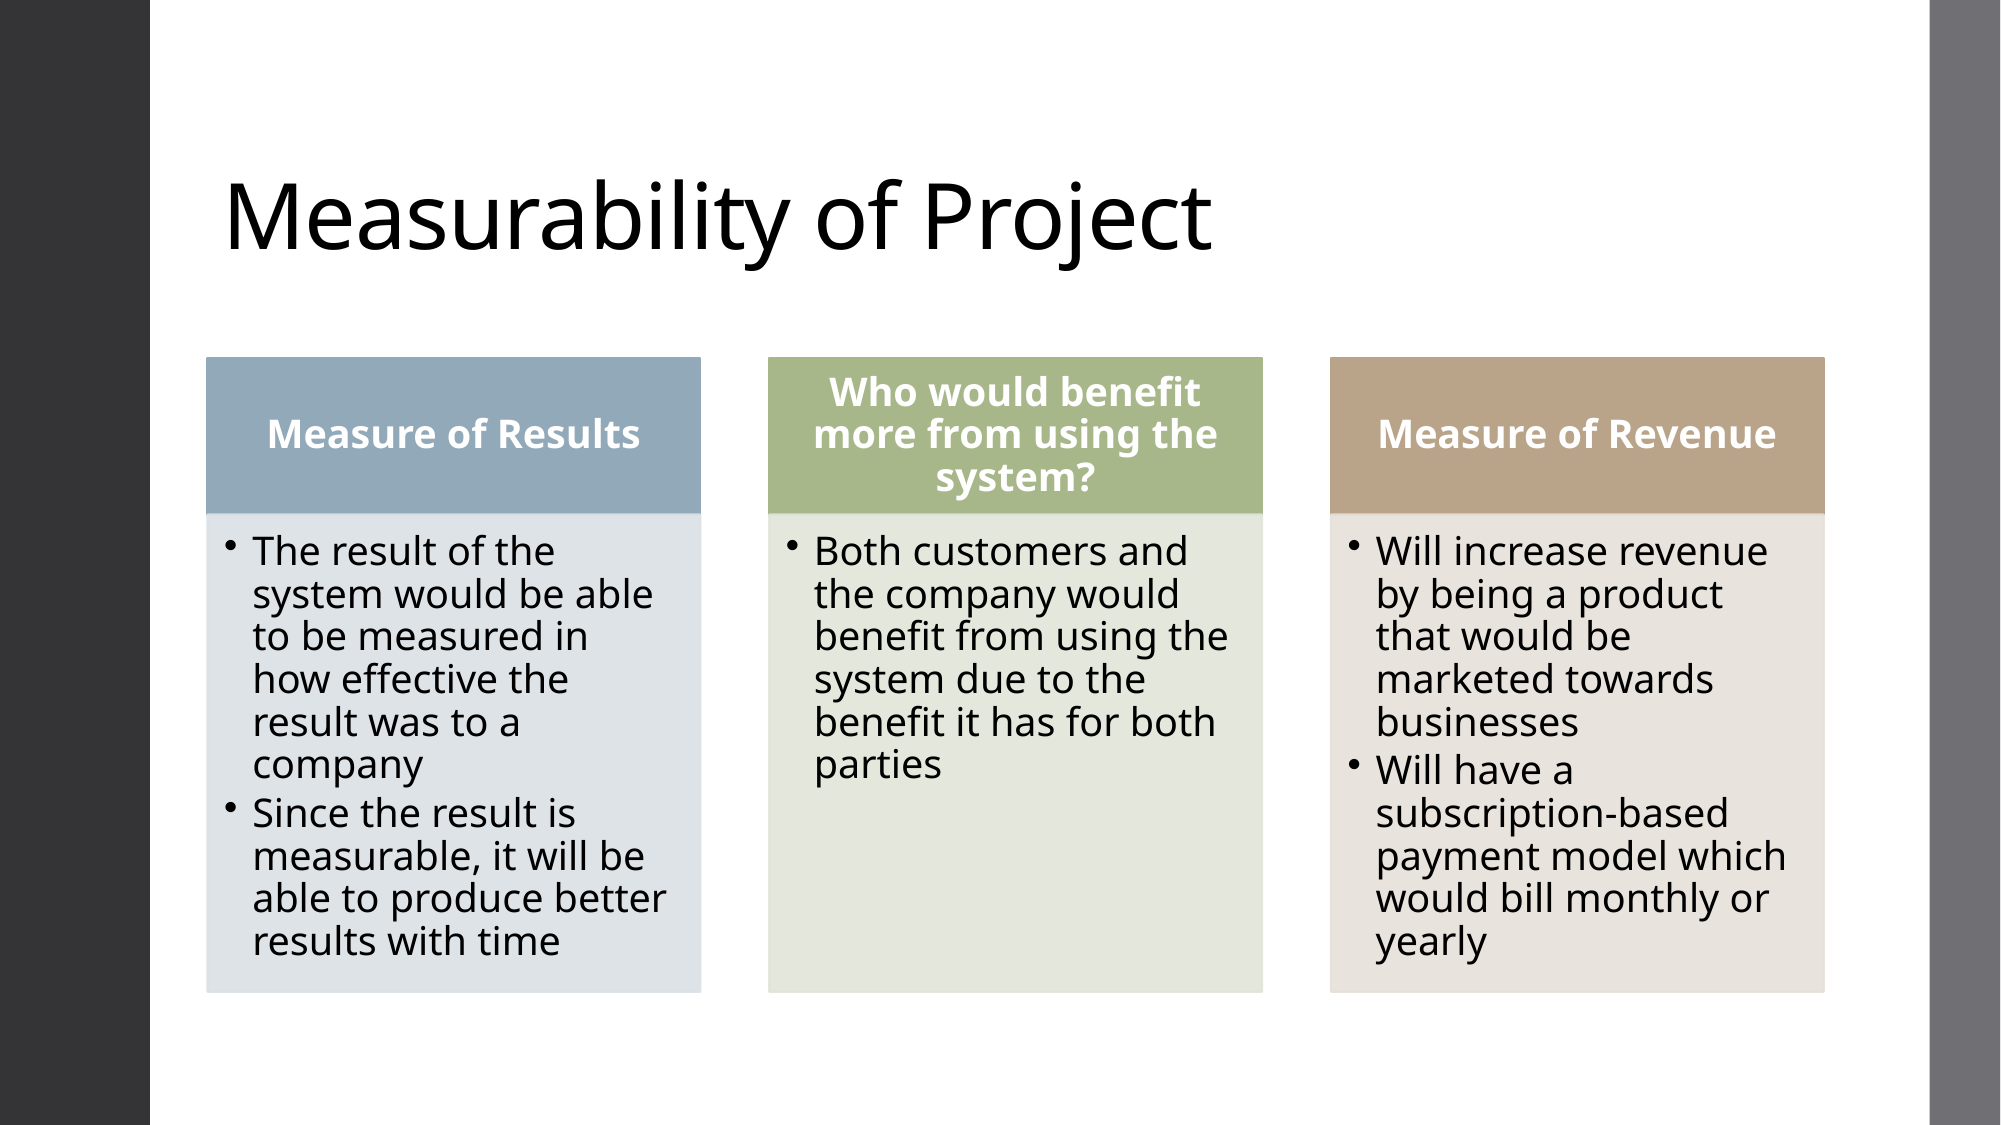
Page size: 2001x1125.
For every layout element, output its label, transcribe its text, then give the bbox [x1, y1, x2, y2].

title Measurability of Project [206, 60, 1825, 278]
text_box [151, 0, 1929, 1125]
text_box [0, 0, 151, 1125]
text_box [1929, 0, 2000, 1125]
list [206, 329, 1825, 1020]
